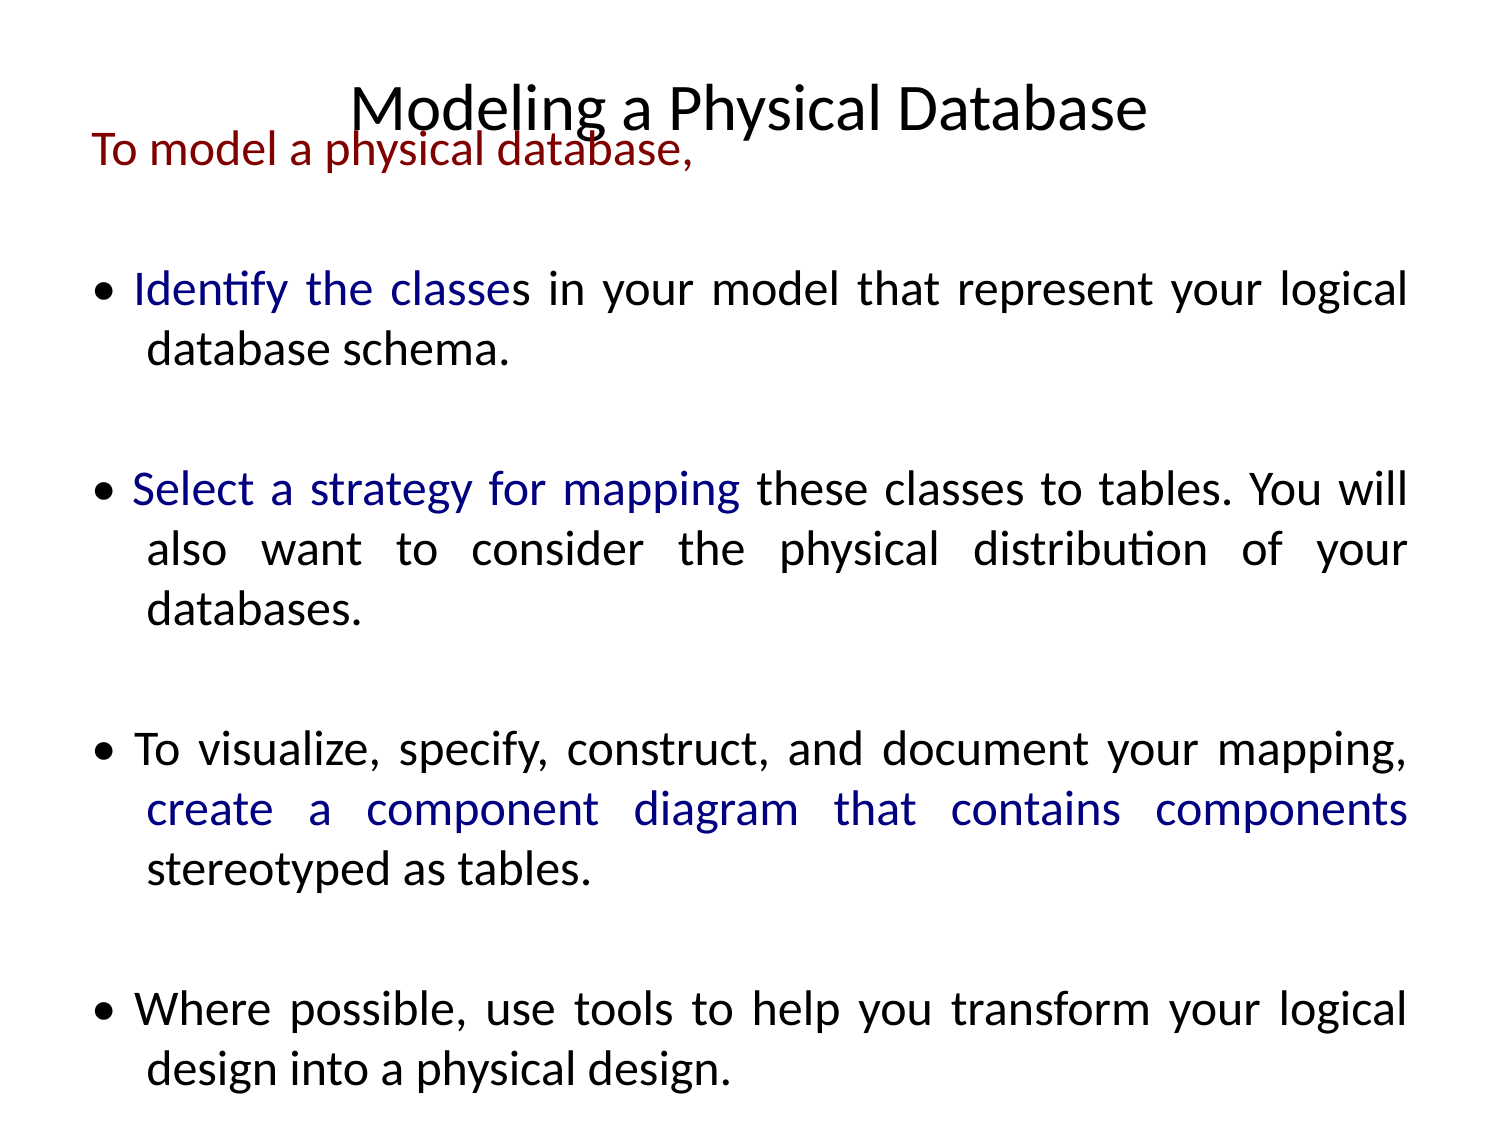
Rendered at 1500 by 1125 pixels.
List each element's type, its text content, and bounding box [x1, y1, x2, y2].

title Modeling a Physical Database [75, 50, 1424, 200]
subtitle To model a physical database, • Identify the classes in your model that represent your logical database schema. • Select a strategy for mapping these classes to tables. You will also want to consider the physical distribution of your databases. • To visualize, specify, construct, and document your mapping, create a component diagram that contains components stereotyped as tables. • Where possible, use tools to help you transform your logical design into a physical design. [75, 200, 1424, 1089]
